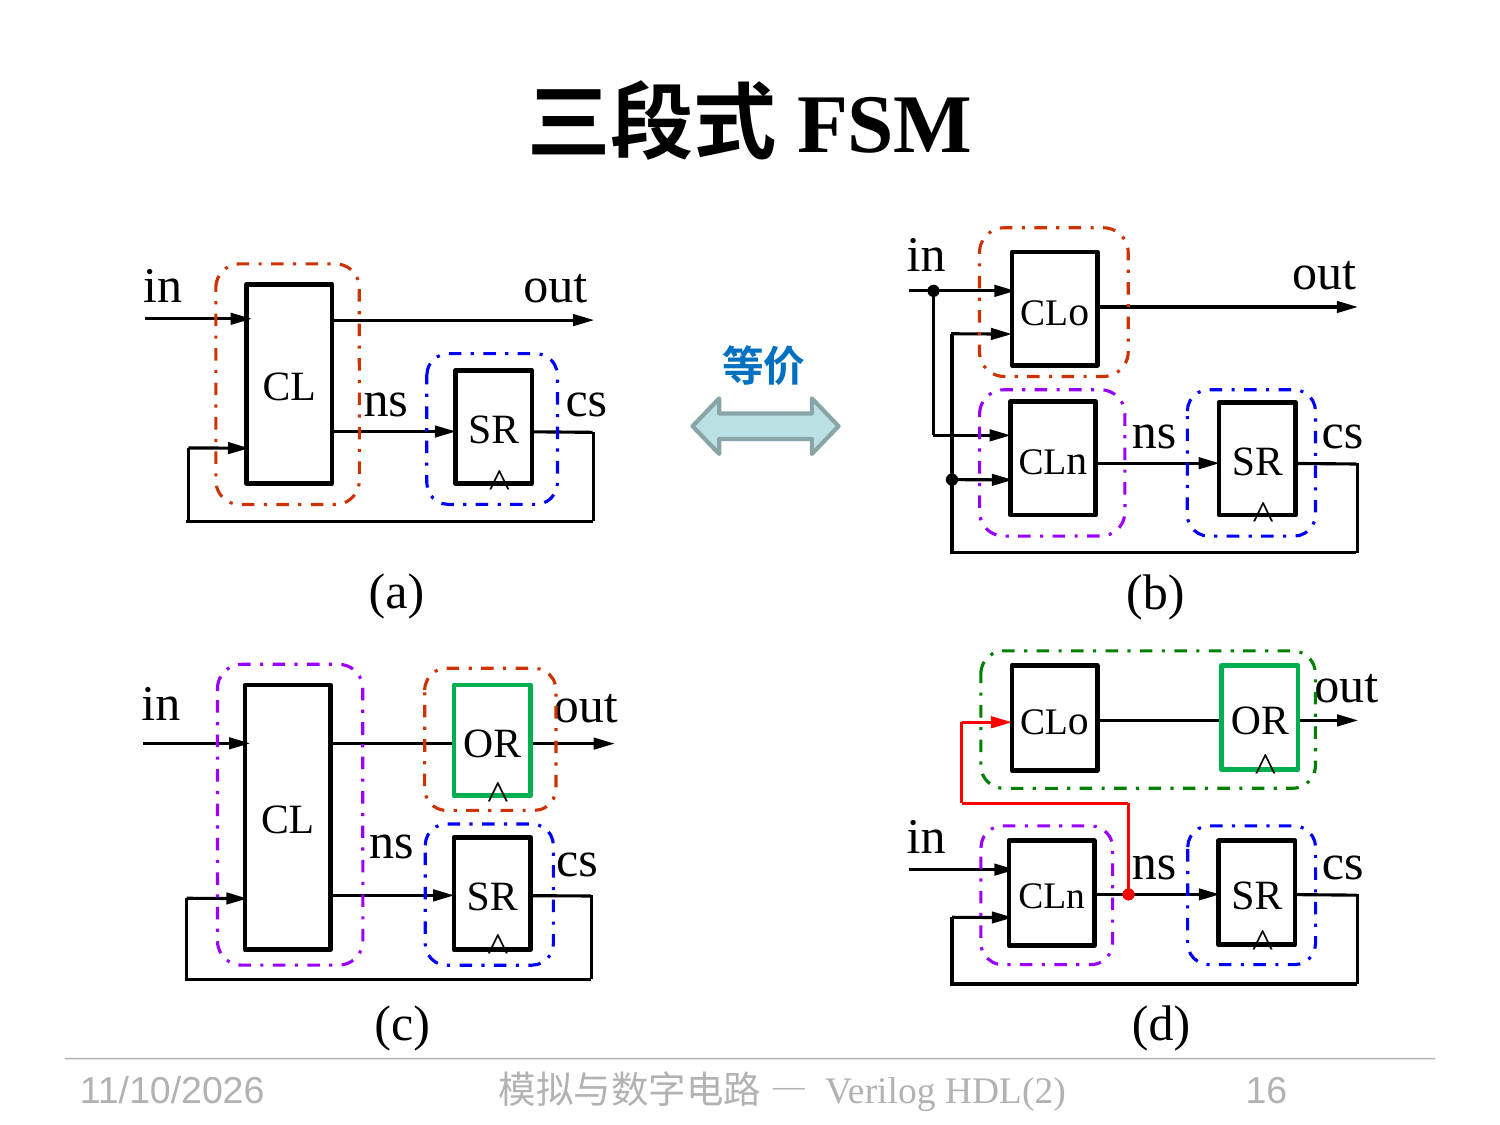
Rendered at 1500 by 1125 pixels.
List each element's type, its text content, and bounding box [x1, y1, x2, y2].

text_box (a) [354, 551, 440, 627]
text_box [130, 662, 627, 980]
title 三段式FSM [75, 24, 1425, 213]
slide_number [64, 1058, 348, 1125]
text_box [896, 644, 1388, 985]
text_box (b) [1111, 561, 1200, 627]
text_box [132, 244, 618, 522]
text_box (c) [359, 988, 446, 1058]
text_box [424, 668, 557, 811]
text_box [691, 331, 839, 455]
slide_number 16 [1230, 1058, 1431, 1125]
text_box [896, 213, 1374, 554]
text_box (d) [1117, 993, 1206, 1058]
footer 模拟与数字电路 — Verilog HDL(2) [359, 1058, 1205, 1125]
